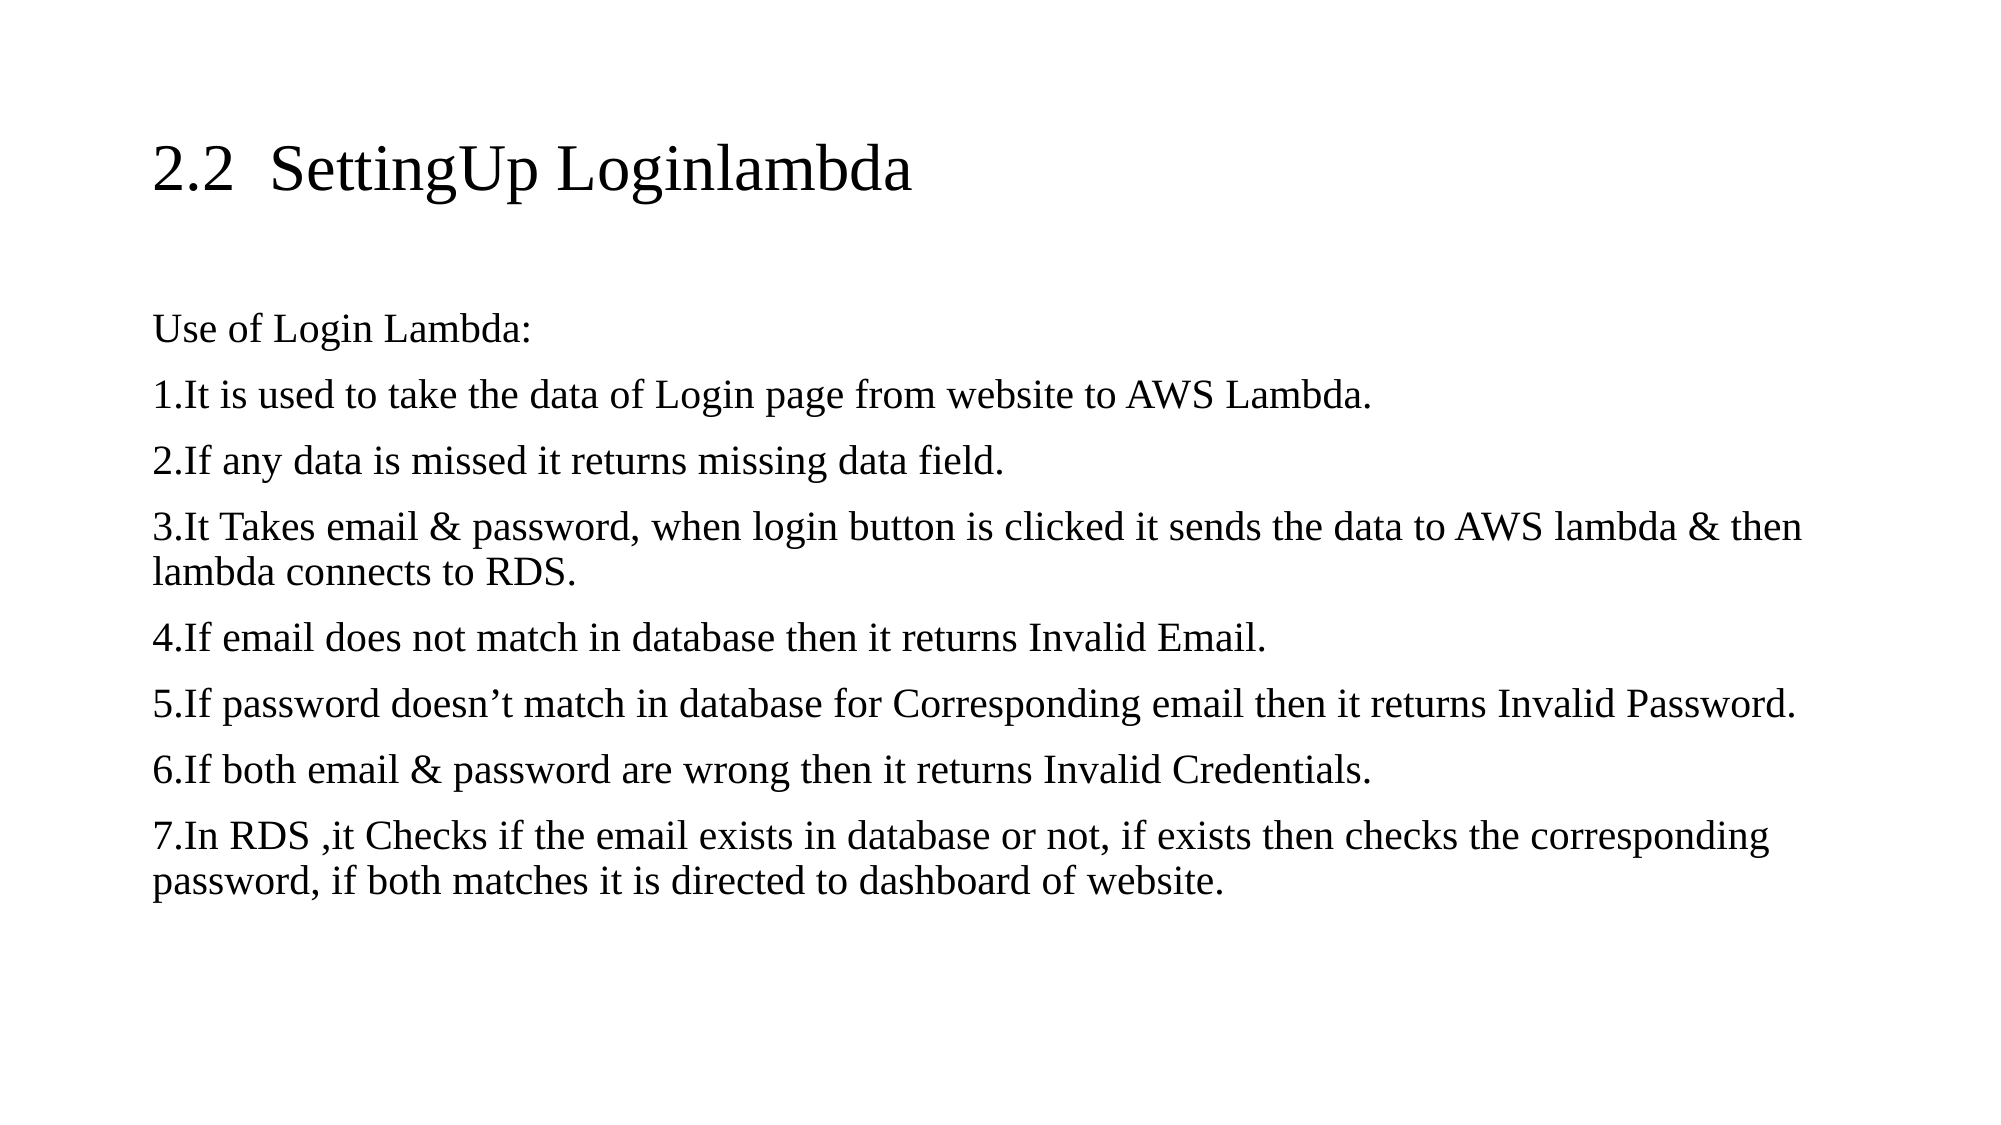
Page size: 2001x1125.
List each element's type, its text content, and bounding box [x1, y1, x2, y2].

title 2.2 SettingUp Loginlambda [137, 59, 1863, 278]
list Use of Login Lambda: 1.It is used to take the data of Login page from website to AWS Lambda. 2.If any data is missed it returns missing data field. 3.It Takes email & password, when login button is clicked it sends the data to AWS lambda & then lambda connects to RDS. 4.If email does not match in database then it returns Invalid Email. 5.If password doesn’t match in database for Corresponding email then it returns Invalid Password. 6.If both email & password are wrong then it returns Invalid Credentials. 7.In RDS ,it Checks if the email exists in database or not, if exists then checks the corresponding password, if both matches it is directed to dashboard of website. [137, 299, 1863, 1014]
